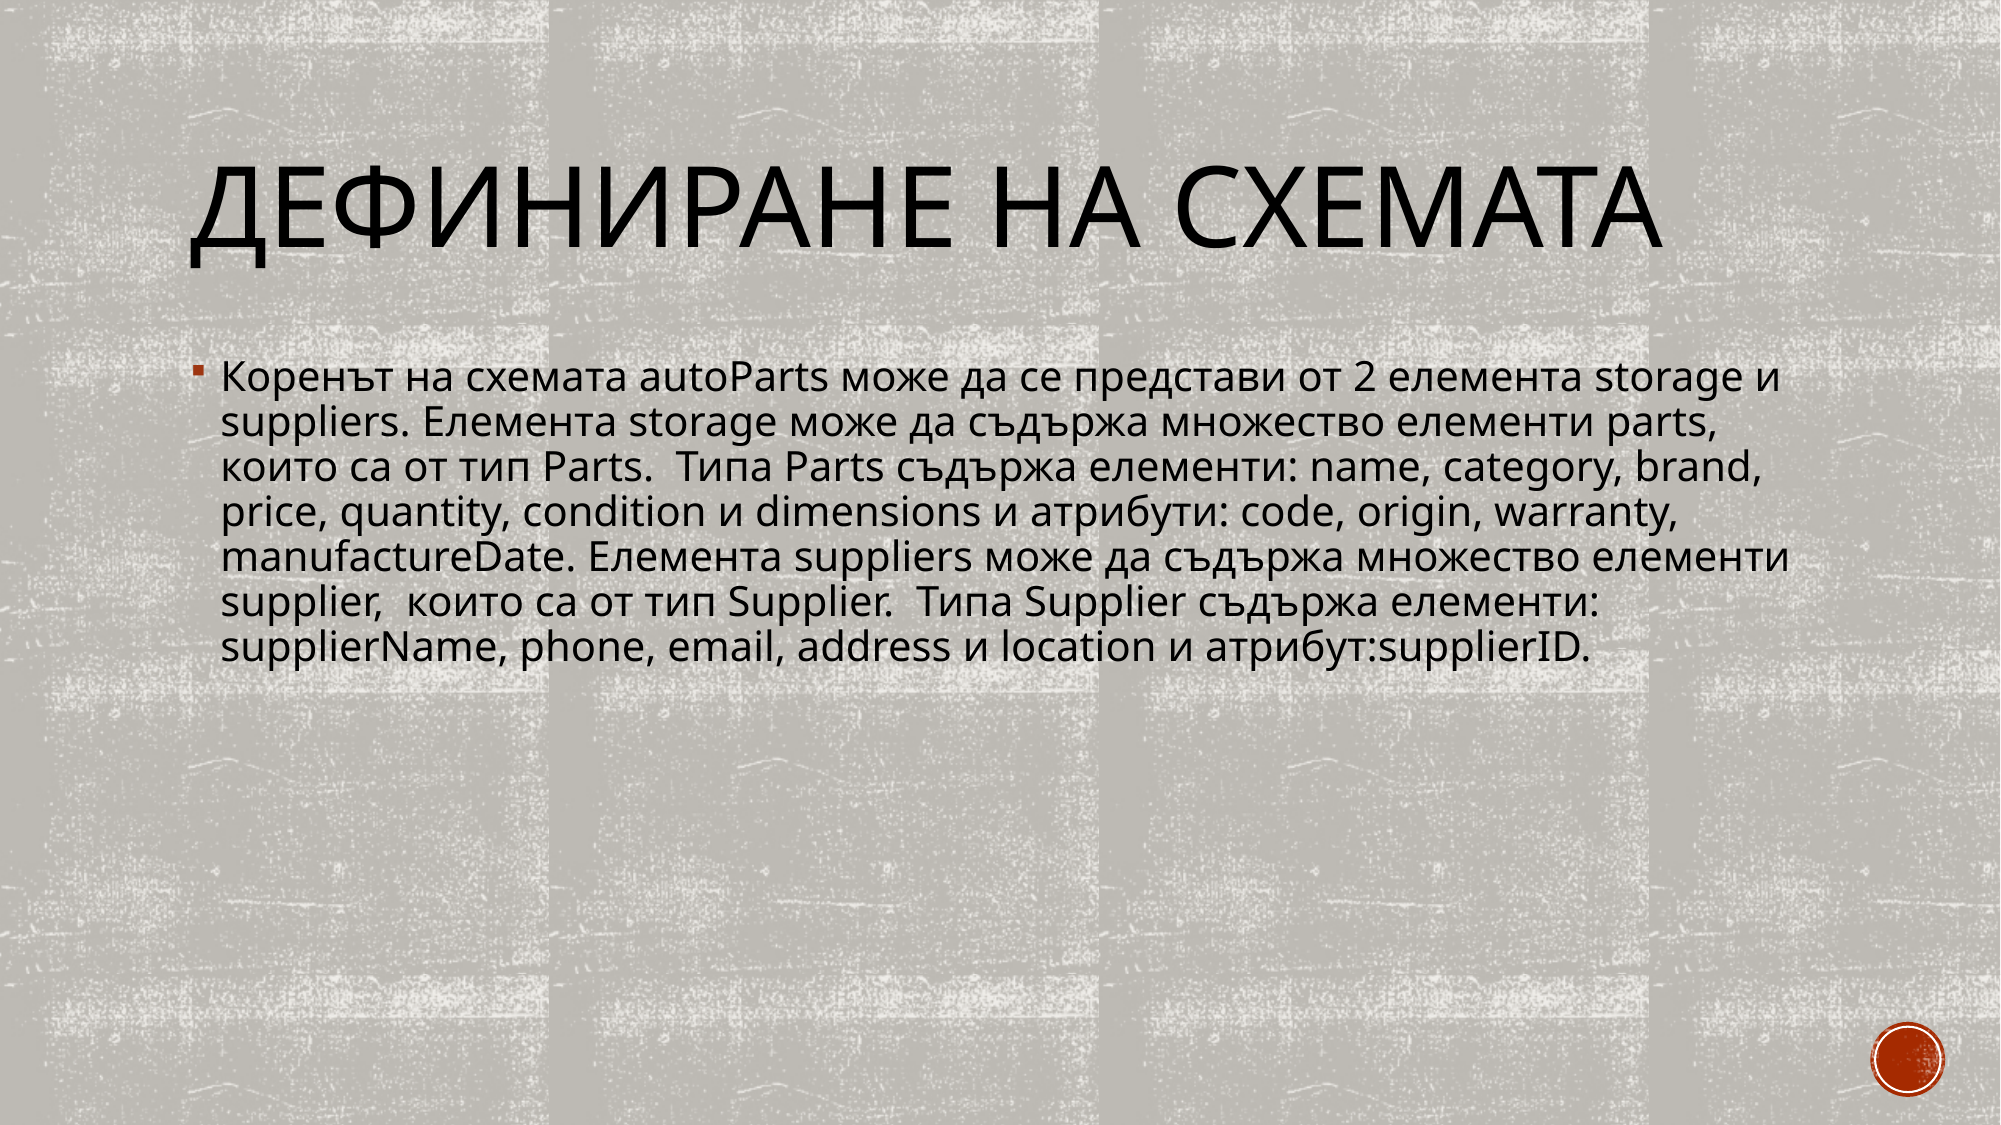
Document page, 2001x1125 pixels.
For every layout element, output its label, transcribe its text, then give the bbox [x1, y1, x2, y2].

title Дефиниране на схемата [175, 79, 1826, 344]
list Коренът на схемата autoParts може да се представи от 2 елемента storage и suppliers. Елемента storage може да съдържа множество елементи parts, които са от тип Parts. Типа Parts съдържа елементи: name, category, brand, price, quantity, condition и dimensions и атрибути: code, origin, warranty, manufactureDate. Елемента suppliers може да съдържа множество елементи supplier, които са от тип Supplier. Типа Supplier съдържа елементи: supplierName, phone, email, address и location и атрибут:supplierID. [175, 348, 1826, 1013]
